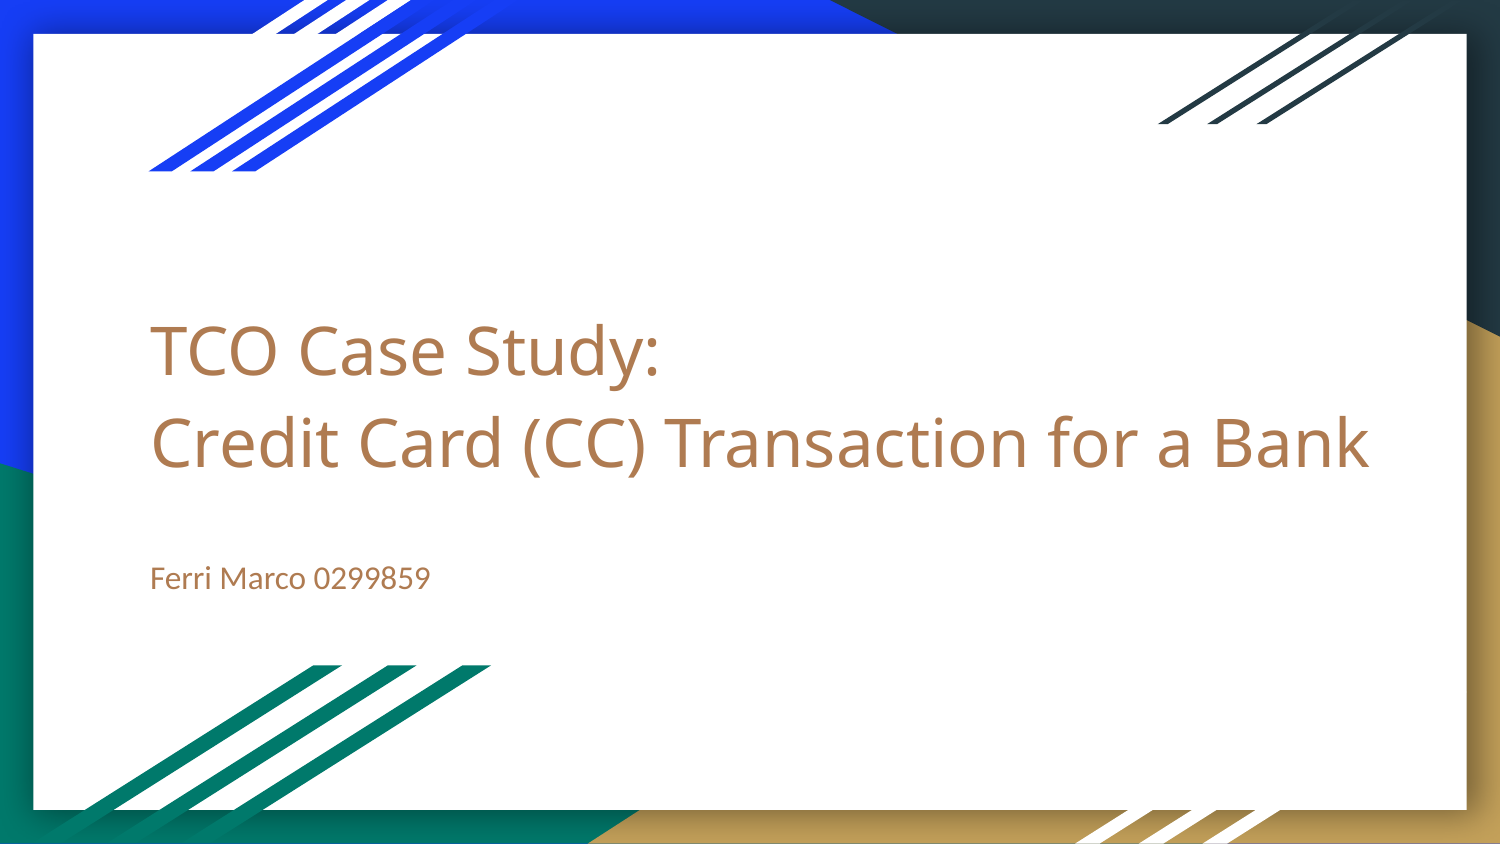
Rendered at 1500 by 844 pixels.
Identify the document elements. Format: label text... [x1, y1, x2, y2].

title TCO Case Study: Credit Card (CC) Transaction for a Bank [135, 242, 1400, 550]
subtitle Ferri Marco 0299859 [135, 549, 1015, 635]
